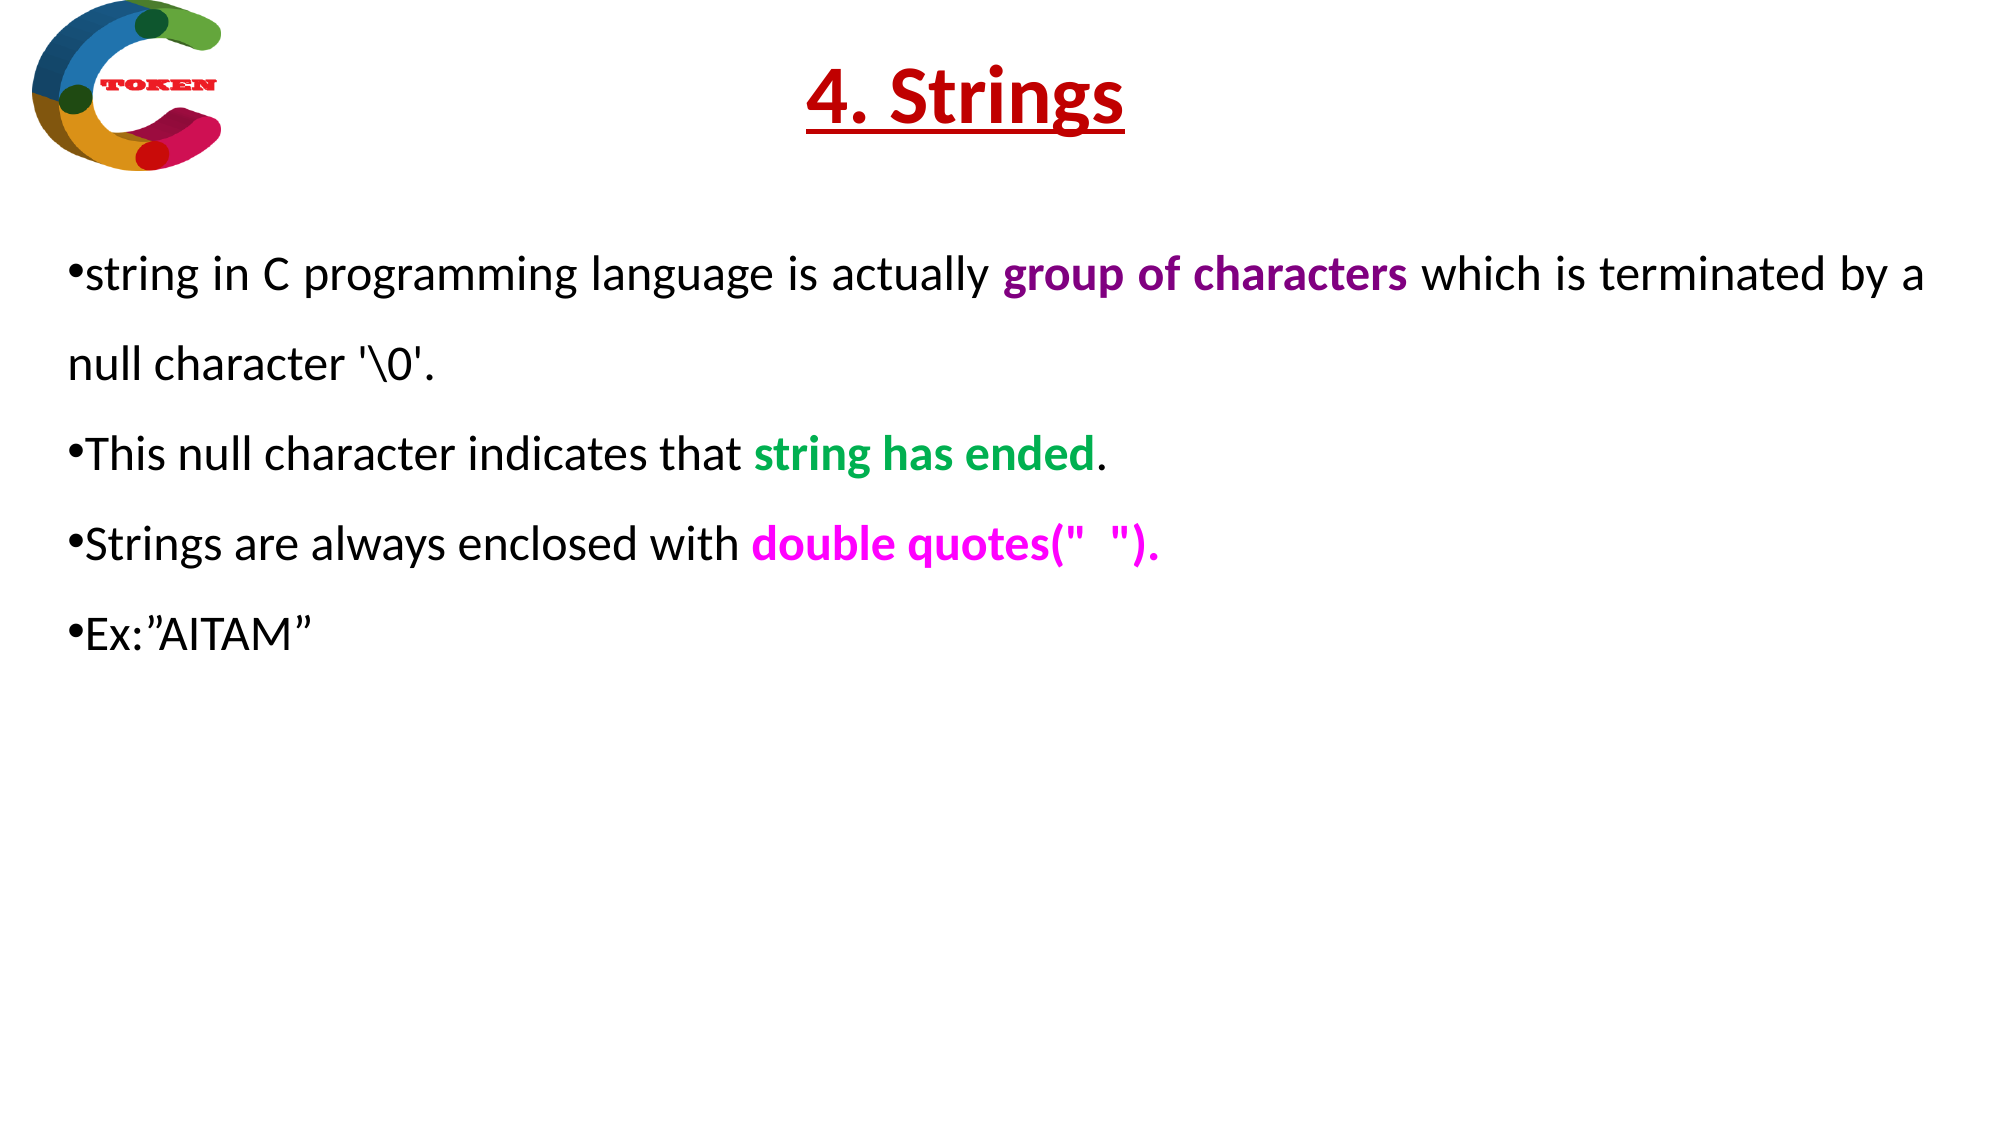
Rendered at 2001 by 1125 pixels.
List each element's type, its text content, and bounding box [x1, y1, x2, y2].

picture [32, 0, 221, 172]
title 4. Strings [224, 30, 1866, 150]
text_box string in C programming language is actually group of characters which is terminated by a null character '\0'. This null character indicates that string has ended. Strings are always enclosed with double quotes(" "). Ex:”AITAM” [52, 202, 1941, 728]
